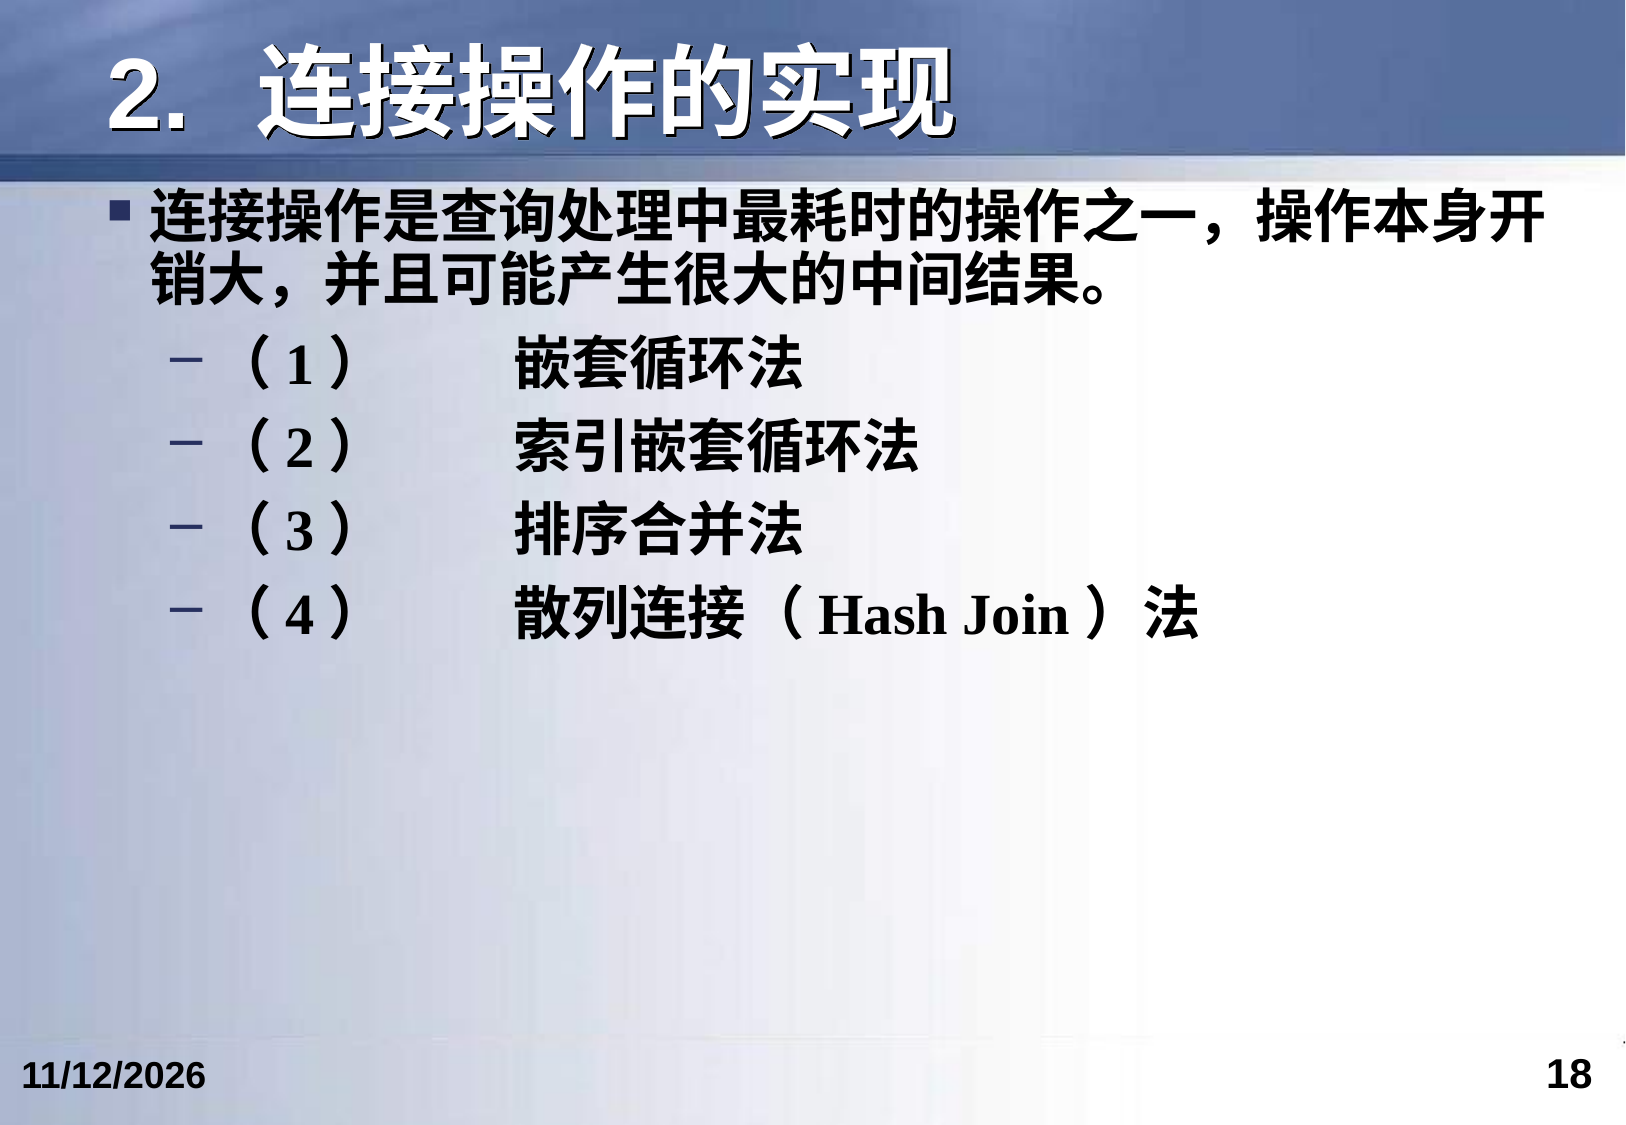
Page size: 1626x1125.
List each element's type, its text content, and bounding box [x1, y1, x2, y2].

picture [0, 0, 1626, 1125]
list 连接操作是查询处理中最耗时的操作之一，操作本身开销大，并且可能产生很大的中间结果。 （1） 嵌套循环法 （2） 索引嵌套循环法 （3） 排序合并法 （4） 散列连接（Hash Join）法 [106, 187, 1554, 664]
slide_number 18 [1201, 1037, 1612, 1124]
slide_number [2, 1041, 380, 1125]
title 2. 连接操作的实现 [106, 41, 1554, 150]
